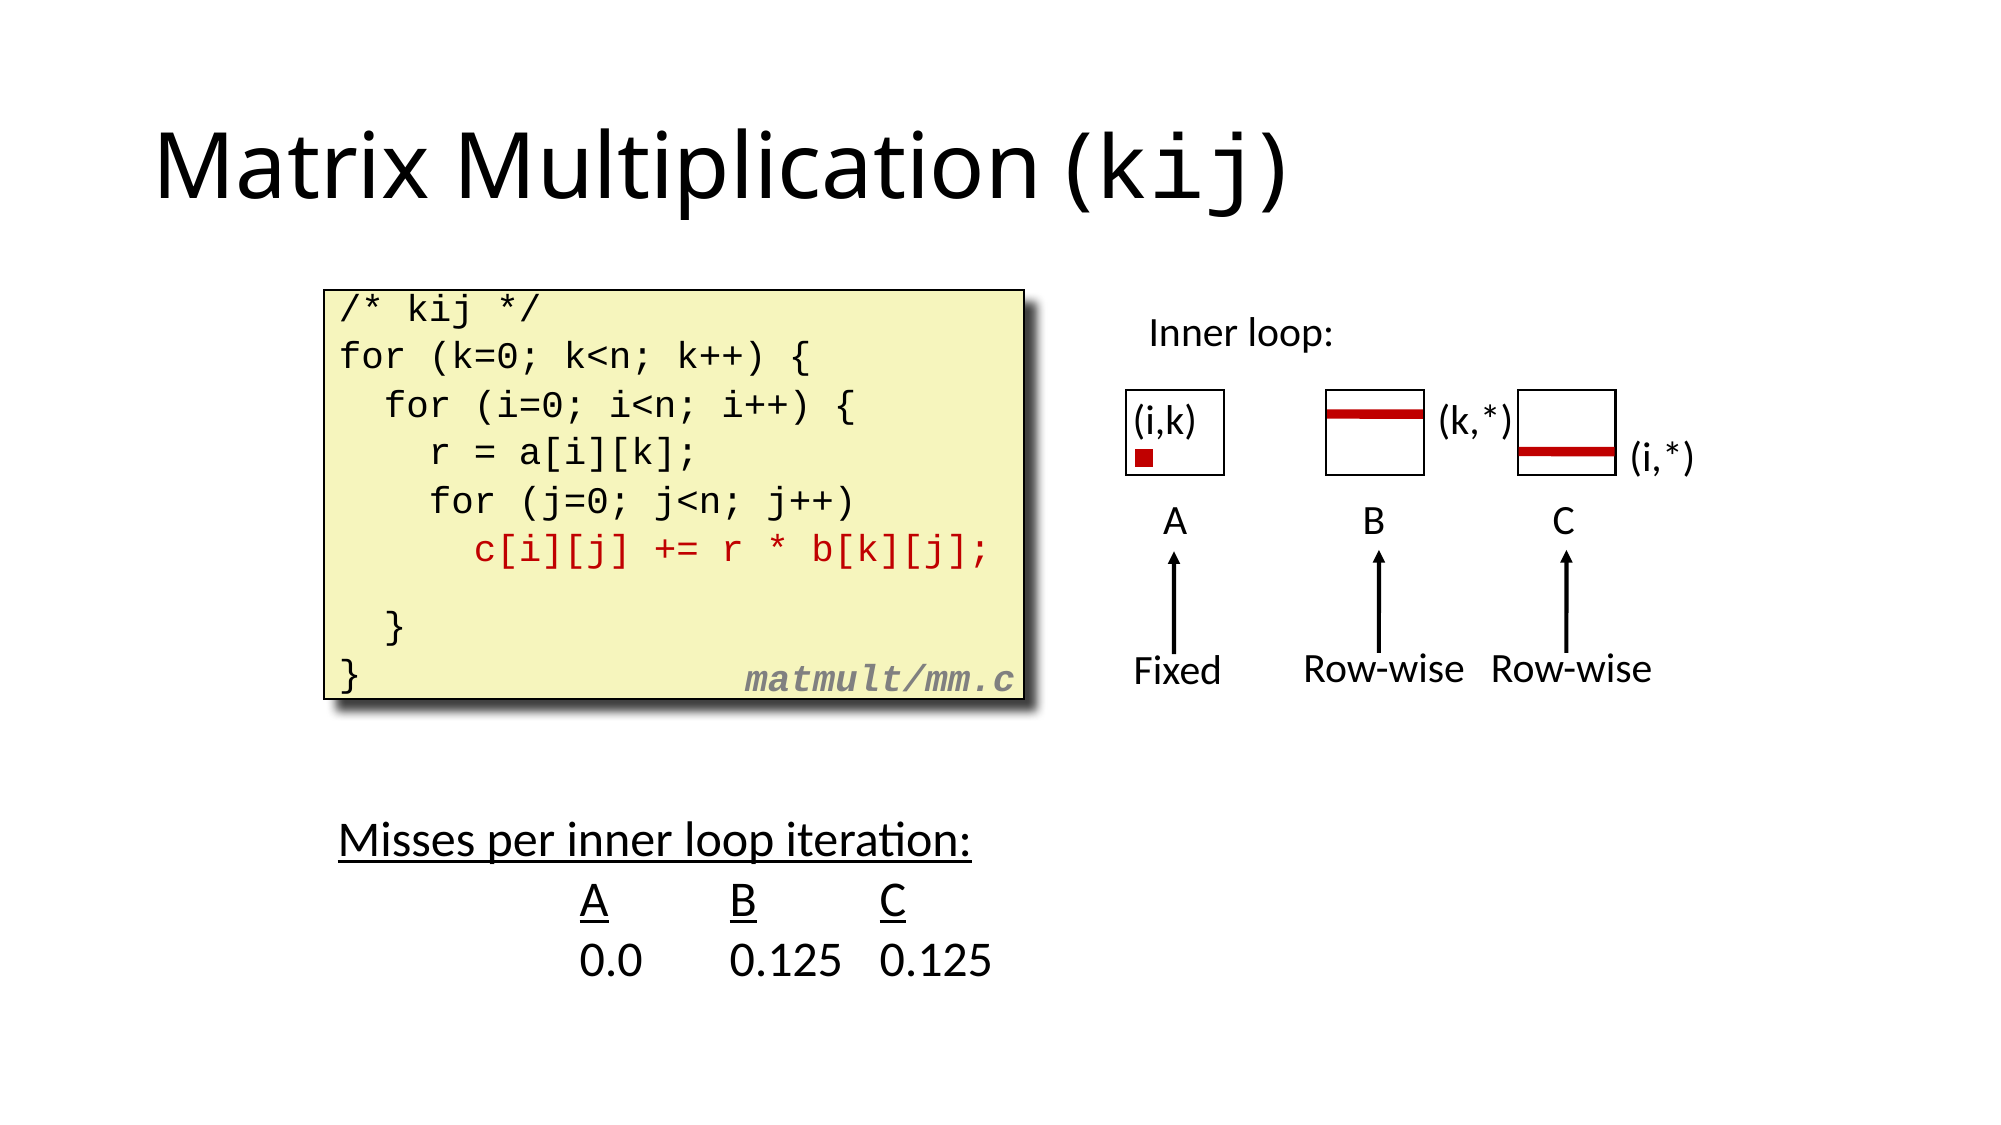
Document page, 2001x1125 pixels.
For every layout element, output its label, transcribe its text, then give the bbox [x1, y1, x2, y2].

text_box C [1537, 485, 1590, 550]
title Matrix Multiplication (kij) [137, 59, 1863, 278]
text_box A [1148, 485, 1203, 550]
text_box [1139, 453, 1148, 462]
text_box Inner loop: [1133, 297, 1350, 363]
text_box [1560, 549, 1573, 653]
text_box Row-wise [1288, 633, 1475, 699]
text_box [1517, 390, 1616, 476]
text_box Misses per inner loop iteration: A B C 0.0 0.125 0.125 [322, 798, 1138, 1000]
text_box matmult/mm.c [730, 649, 1031, 708]
text_box [1126, 390, 1224, 476]
text_box Fixed [1118, 635, 1238, 700]
text_box B [1347, 485, 1401, 550]
text_box /* kij */ for (k=0; k<n; k++) { for (i=0; i<n; i++) { r = a[i][k]; for (j=0; j<n; j++) c[i][j] += r * b[k][j]; } } [324, 290, 1024, 700]
text_box Row-wise [1475, 633, 1668, 699]
text_box [1372, 549, 1386, 653]
text_box (i,*) [1614, 422, 1711, 488]
text_box (k,*) [1422, 385, 1529, 450]
text_box [1167, 551, 1181, 655]
text_box [1325, 390, 1424, 476]
text_box (i,k) [1117, 385, 1213, 450]
